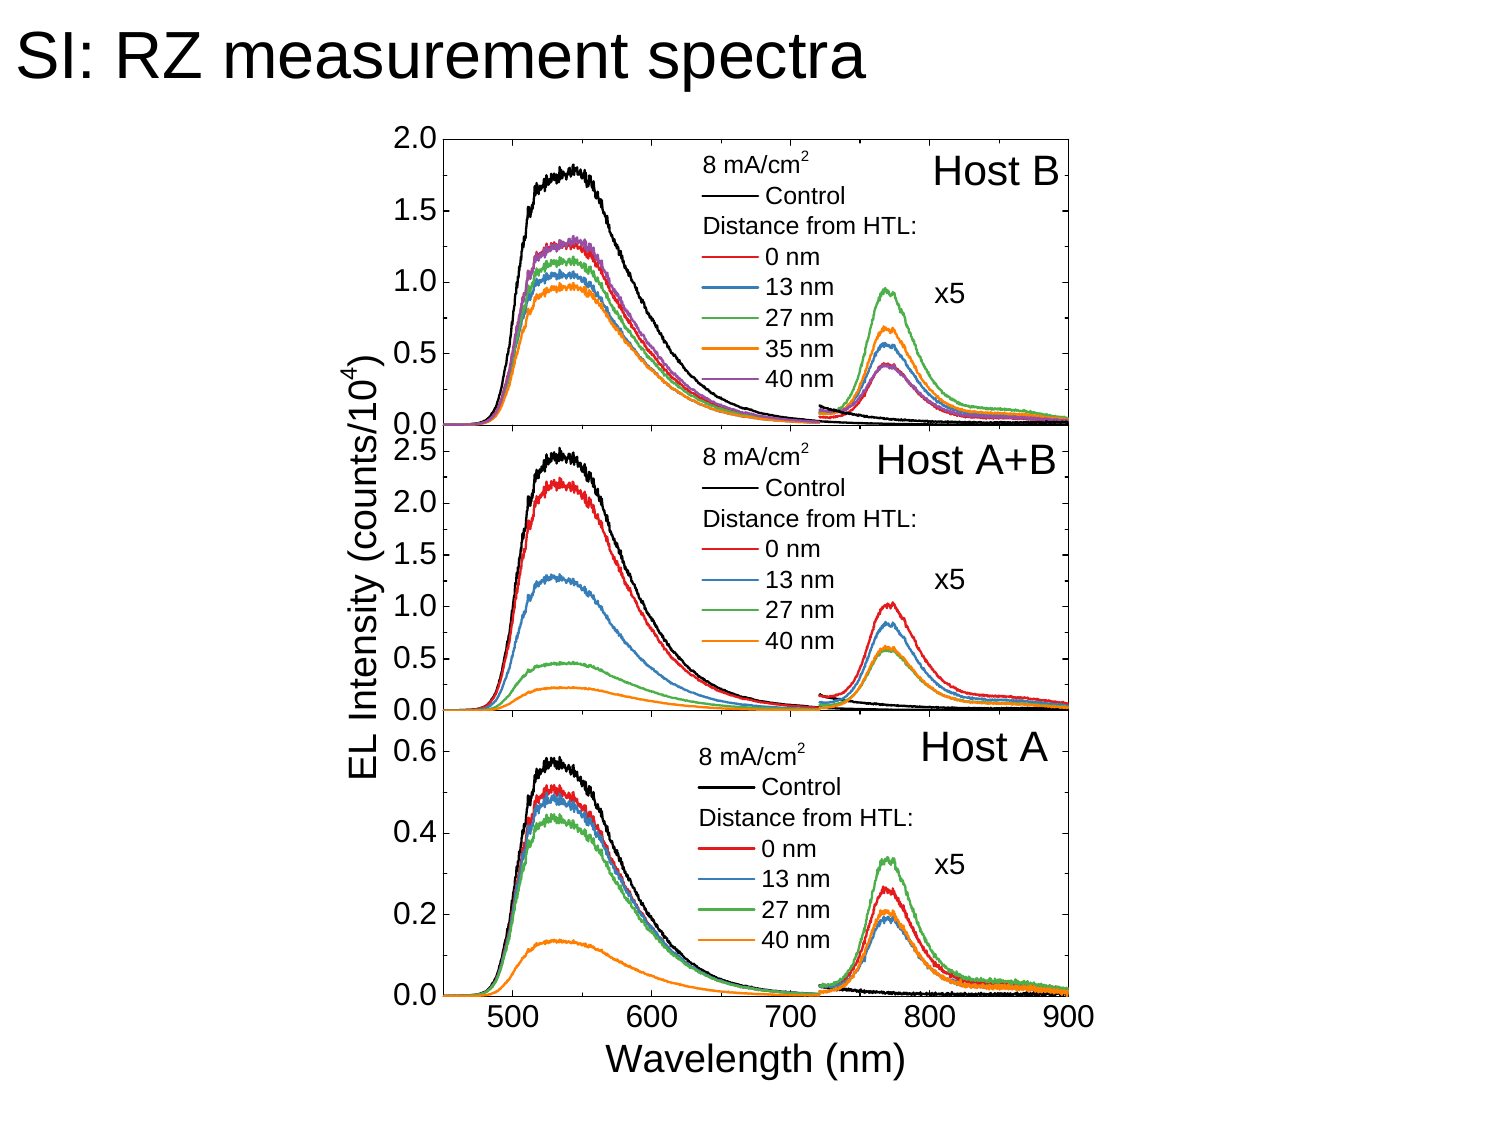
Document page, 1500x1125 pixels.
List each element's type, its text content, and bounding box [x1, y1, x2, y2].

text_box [337, 89, 1098, 1100]
title SI: RZ measurement spectra [0, 0, 1500, 113]
